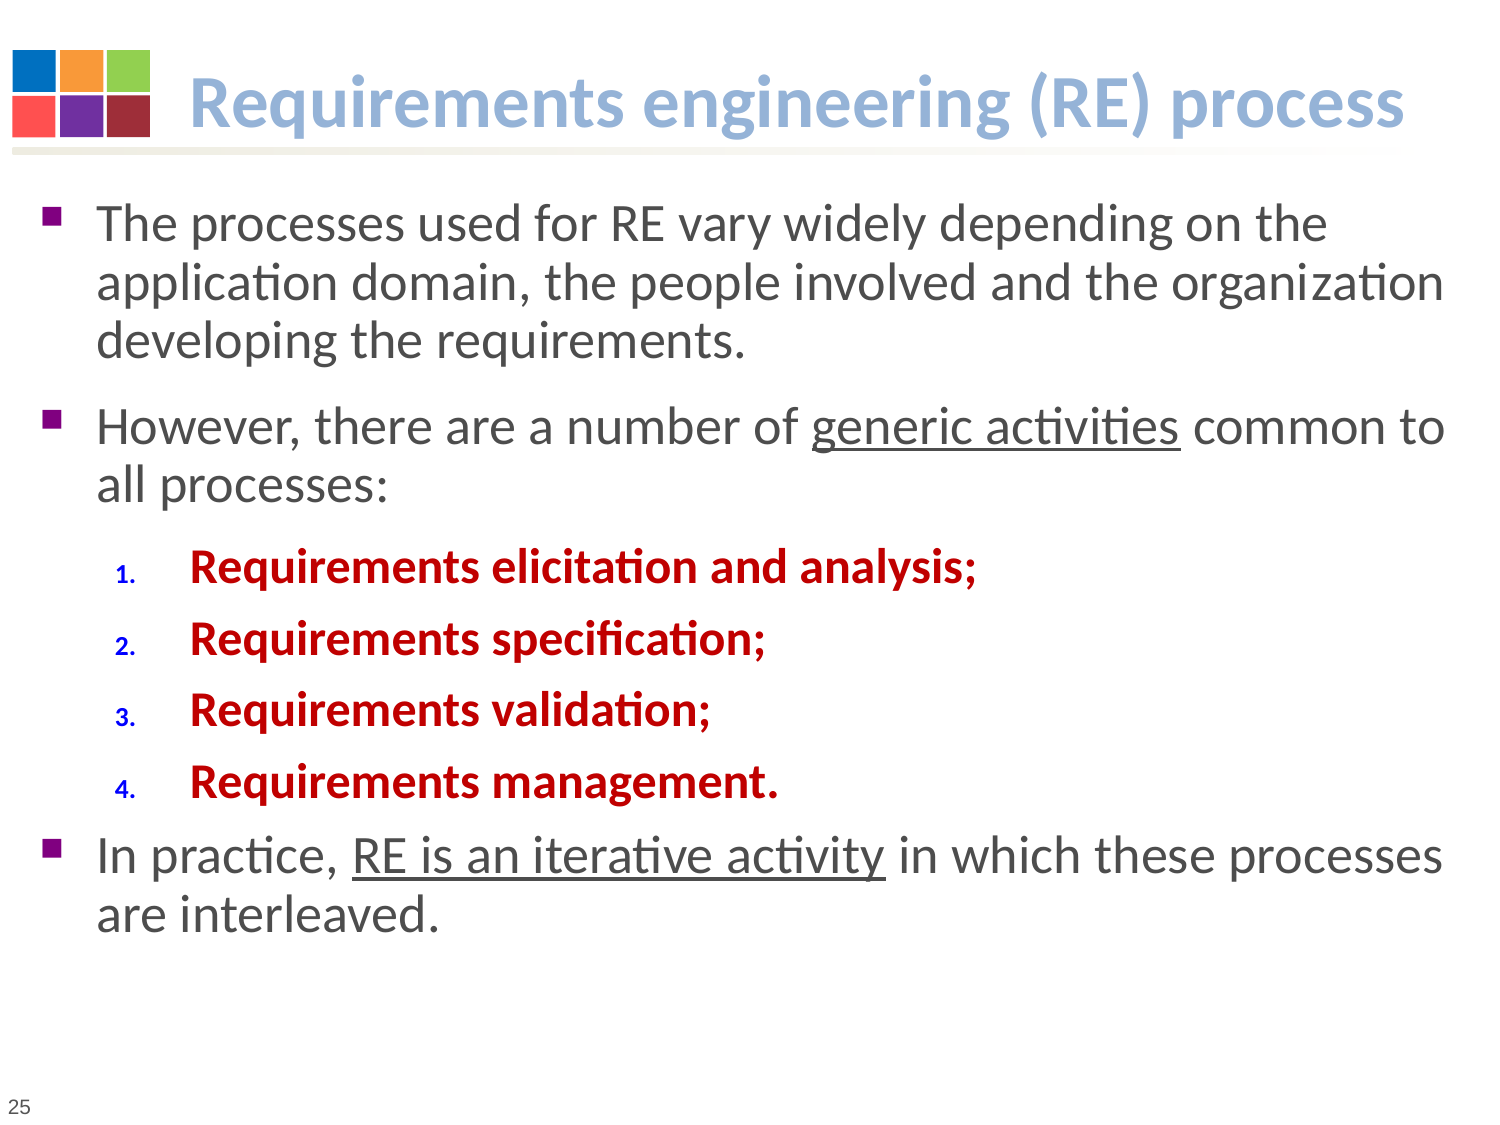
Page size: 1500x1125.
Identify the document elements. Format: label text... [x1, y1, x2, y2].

list The processes used for RE vary widely depending on the application domain, the people involved and the organization developing the requirements. However, there are a number of generic activities common to all processes: Requirements elicitation and analysis; Requirements specification; Requirements validation; Requirements management. In practice, RE is an iterative activity in which these processes are interleaved. [24, 187, 1463, 1088]
title Requirements engineering (RE) process [174, 47, 1475, 150]
